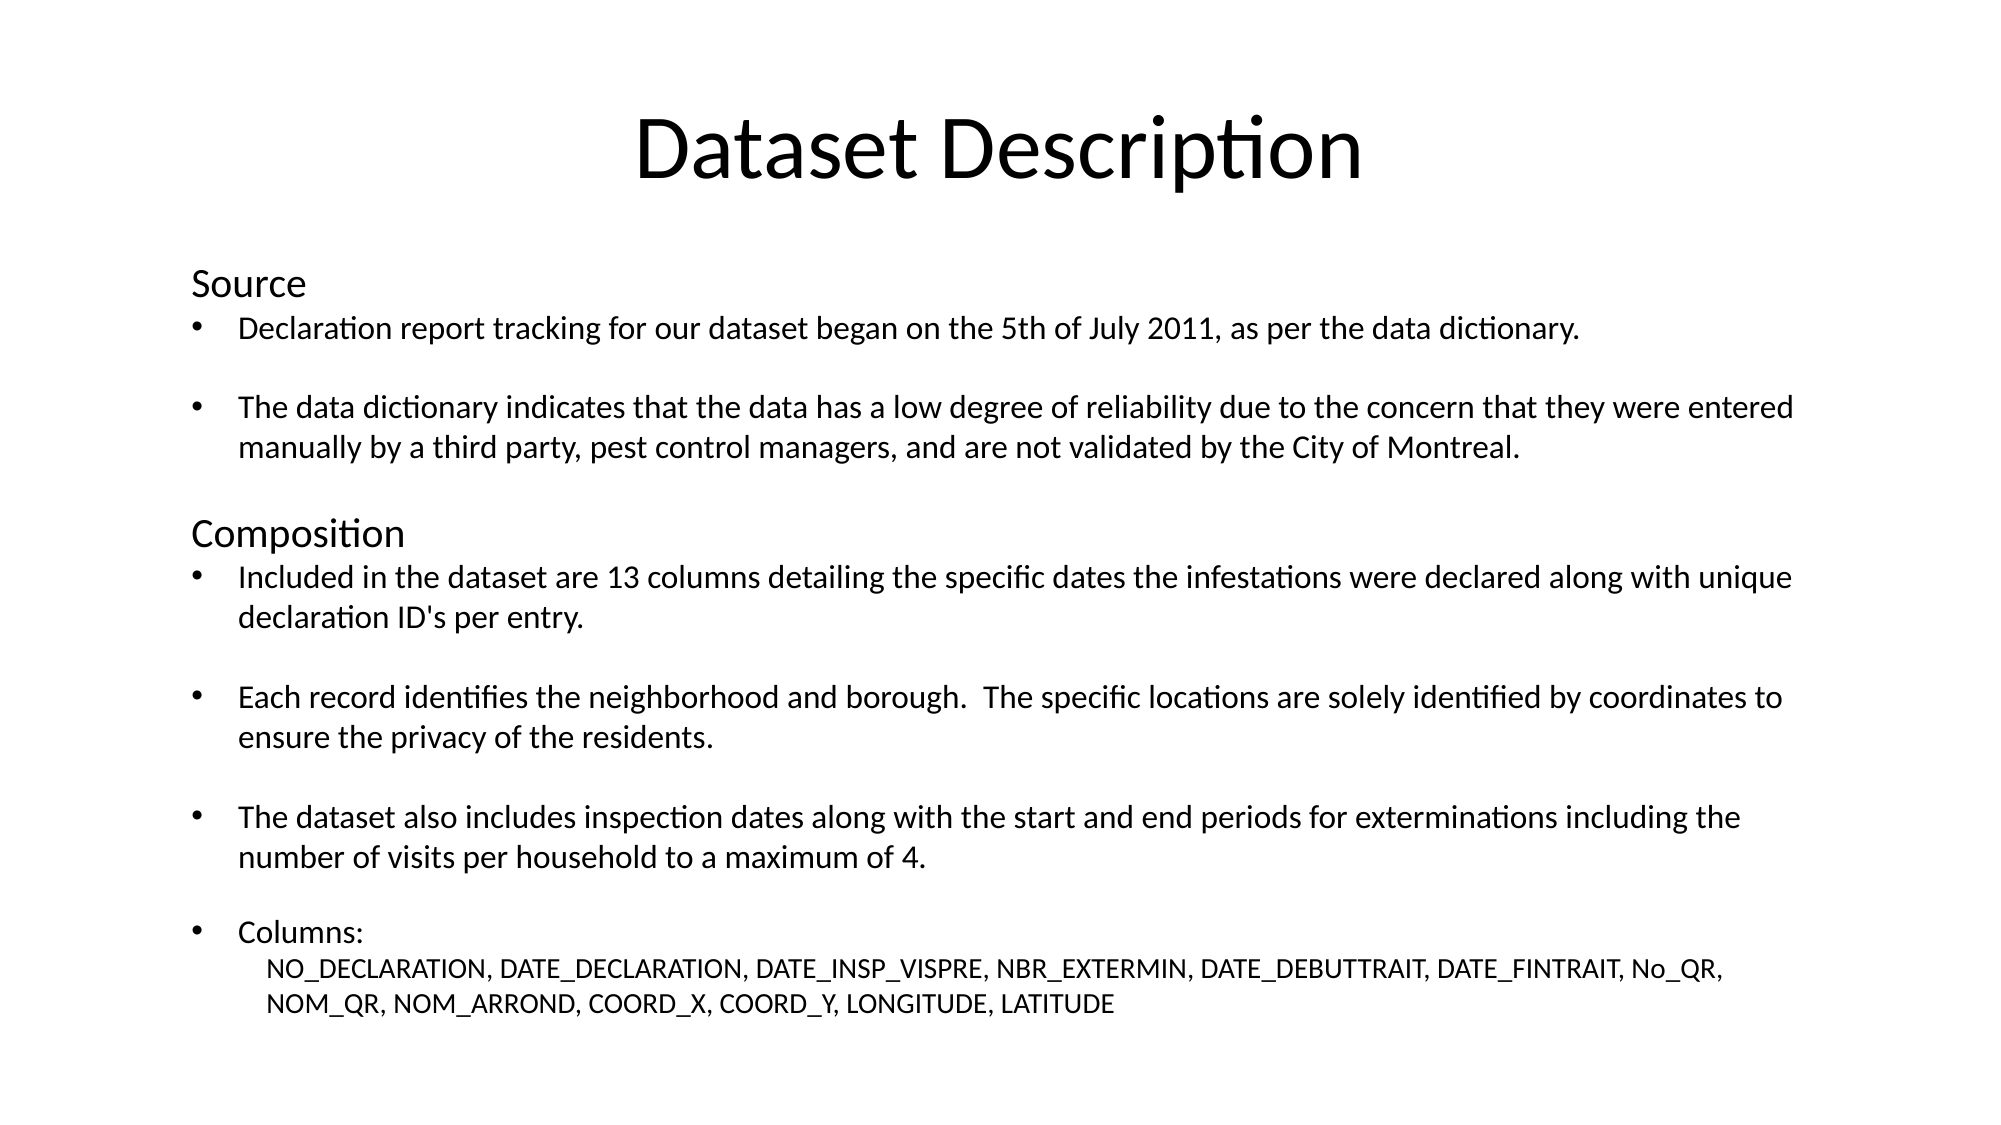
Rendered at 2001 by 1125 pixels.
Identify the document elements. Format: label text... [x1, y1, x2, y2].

title Dataset Description [137, 59, 1863, 224]
text_box Source Declaration report tracking for our dataset began on the 5th of July 2011, as per the data dictionary. The data dictionary indicates that the data has a low degree of reliability due to the concern that they were entered manually by a third party, pest control managers, and are not validated by the City of Montreal. Composition Included in the dataset are 13 columns detailing the specific dates the infestations were declared along with unique declaration ID's per entry. Each record identifies the neighborhood and borough. The specific locations are solely identified by coordinates to ensure the privacy of the residents. The dataset also includes inspection dates along with the start and end periods for exterminations including the number of visits per household to a maximum of 4. Columns: NO_DECLARATION, DATE_DECLARATION, DATE_INSP_VISPRE, NBR_EXTERMIN, DATE_DEBUTTRAIT, DATE_FINTRAIT, No_QR, NOM_QR, NOM_ARROND, COORD_X, COORD_Y, LONGITUDE, LATITUDE [176, 248, 1825, 1097]
